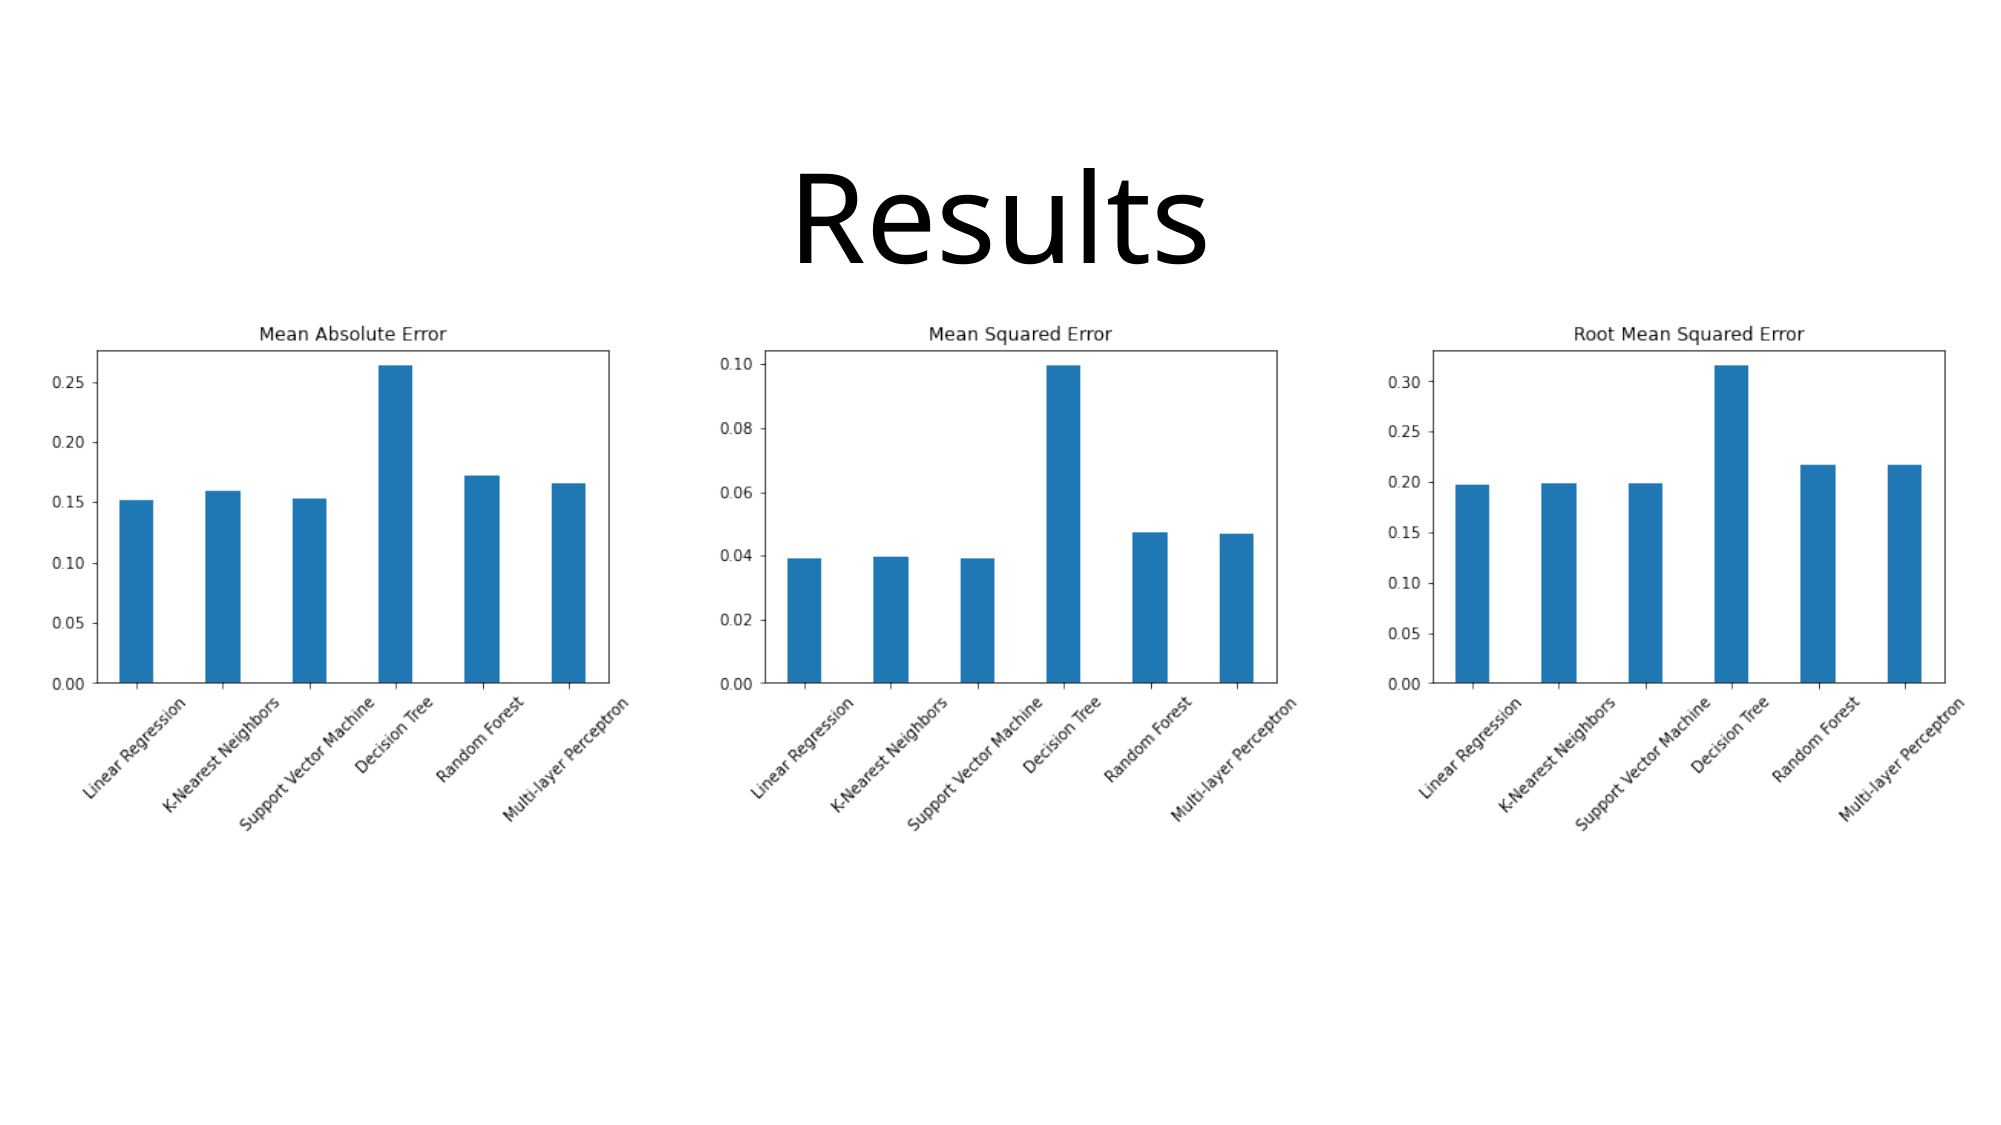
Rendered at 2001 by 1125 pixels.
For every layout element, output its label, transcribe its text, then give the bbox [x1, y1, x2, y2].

picture [708, 315, 1312, 845]
picture [1376, 315, 1980, 845]
picture [40, 315, 644, 845]
title Results [249, 184, 1750, 298]
